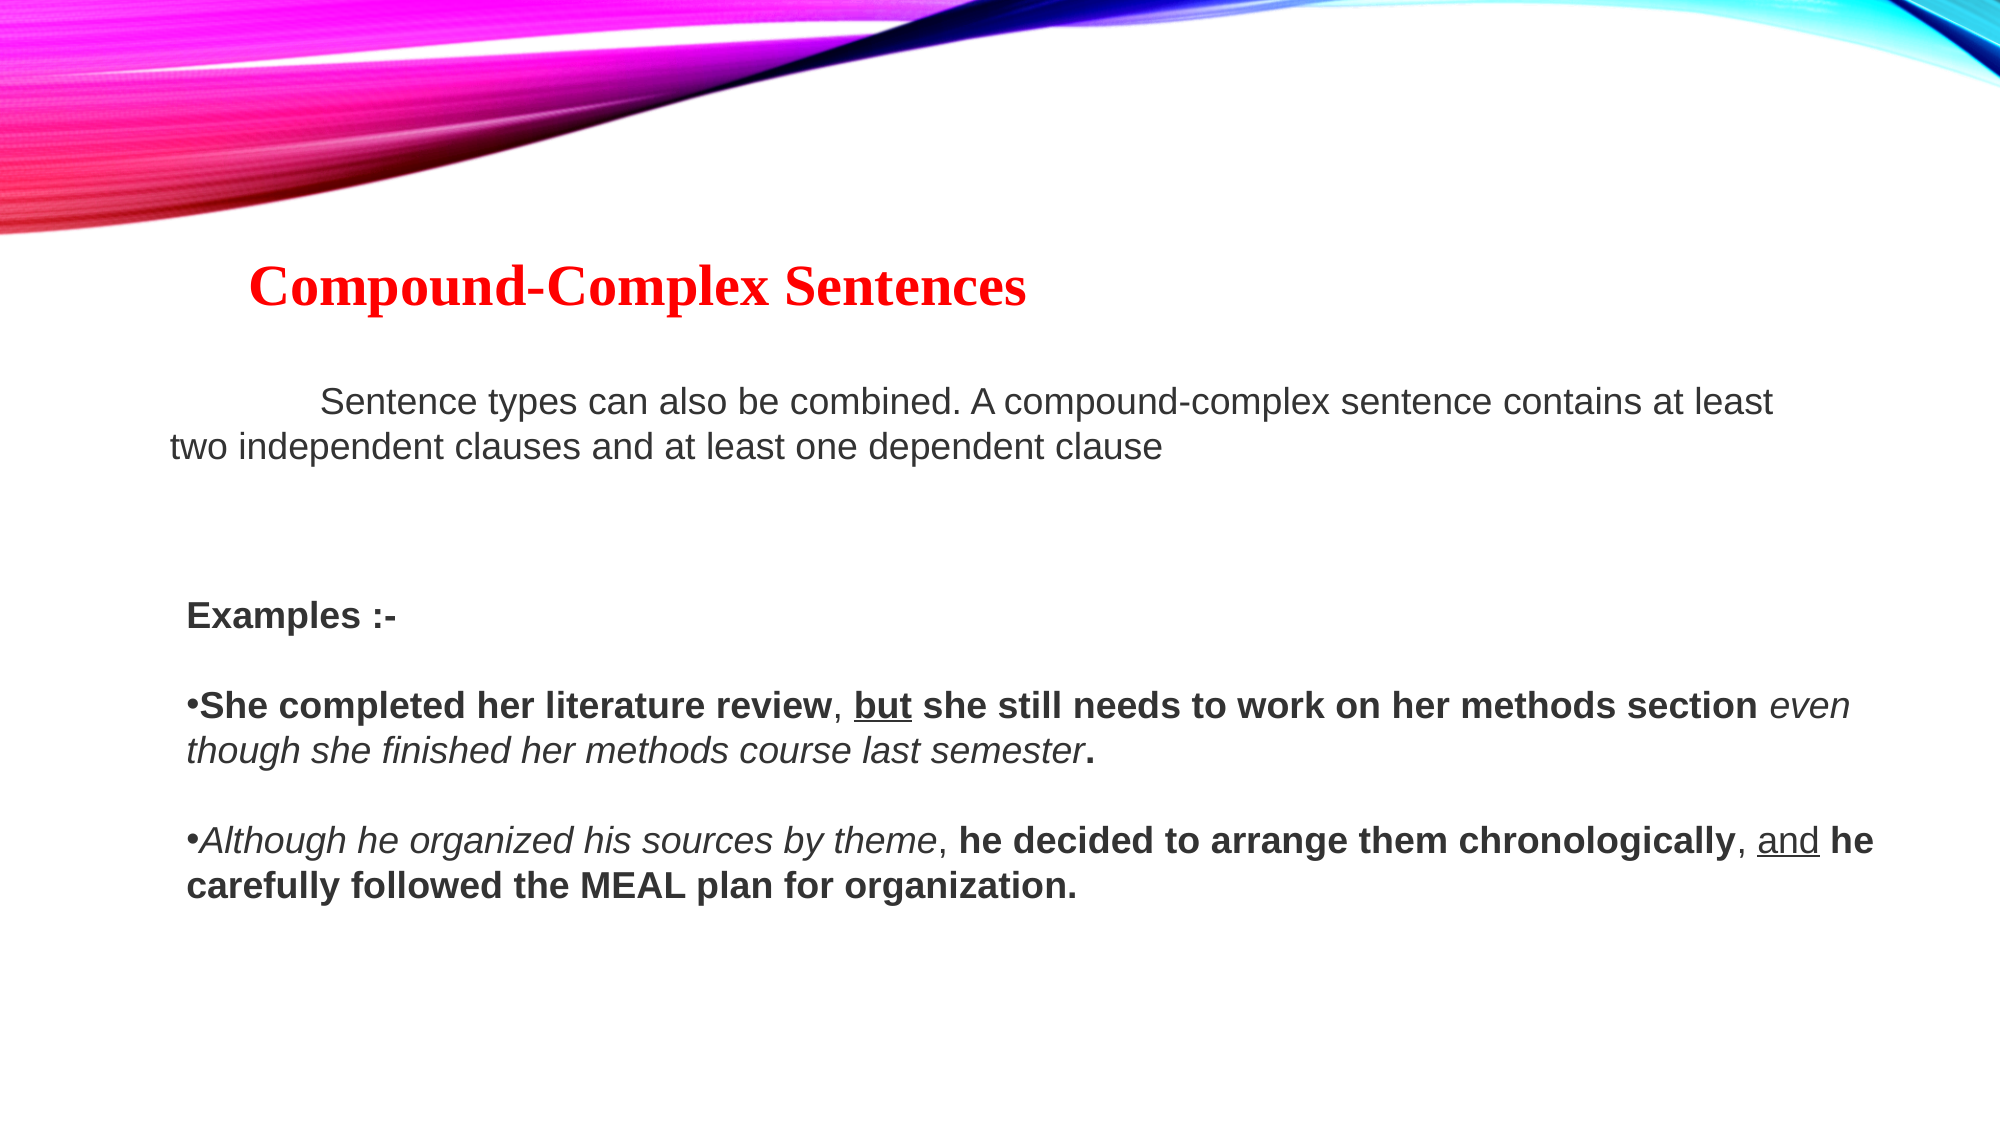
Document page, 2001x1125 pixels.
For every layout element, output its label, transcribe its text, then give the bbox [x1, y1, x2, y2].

text_box Examples :- She completed her literature review, but she still needs to work on her methods section even though she finished her methods course last semester. Although he organized his sources by theme, he decided to arrange them chronologically, and he carefully followed the MEAL plan for organization. [171, 583, 1915, 958]
picture [1910, 0, 2000, 45]
picture [0, 0, 2000, 237]
text_box Sentence types can also be combined. A compound-complex sentence contains at least two independent clauses and at least one dependent clause [155, 369, 1812, 475]
text_box Compound-Complex Sentences [233, 239, 1195, 465]
picture [1890, 0, 2000, 75]
